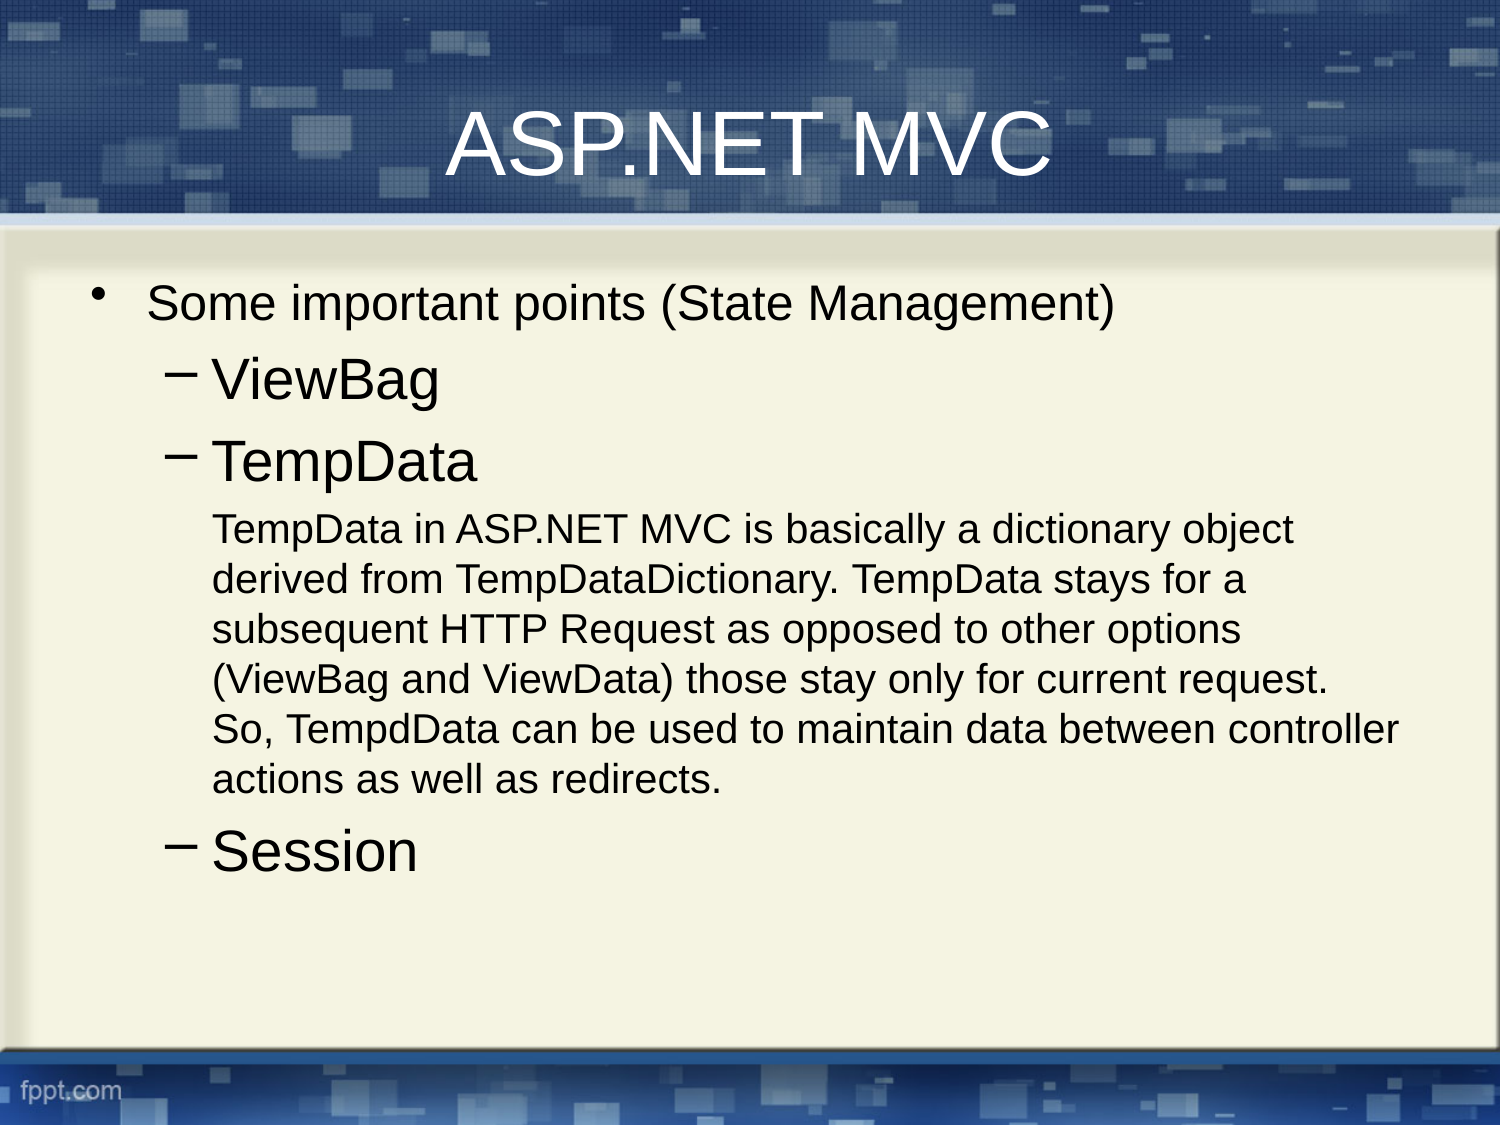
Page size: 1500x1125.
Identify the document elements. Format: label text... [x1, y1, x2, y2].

picture [0, 0, 1500, 1125]
title ASP.NET MVC [74, 44, 1426, 233]
list Some important points (State Management) ViewBag TempData TempData in ASP.NET MVC is basically a dictionary object derived from TempDataDictionary. TempData stays for a subsequent HTTP Request as opposed to other options (ViewBag and ViewData) those stay only for current request. So, TempdData can be used to maintain data between controller actions as well as redirects. Session [74, 262, 1426, 1006]
